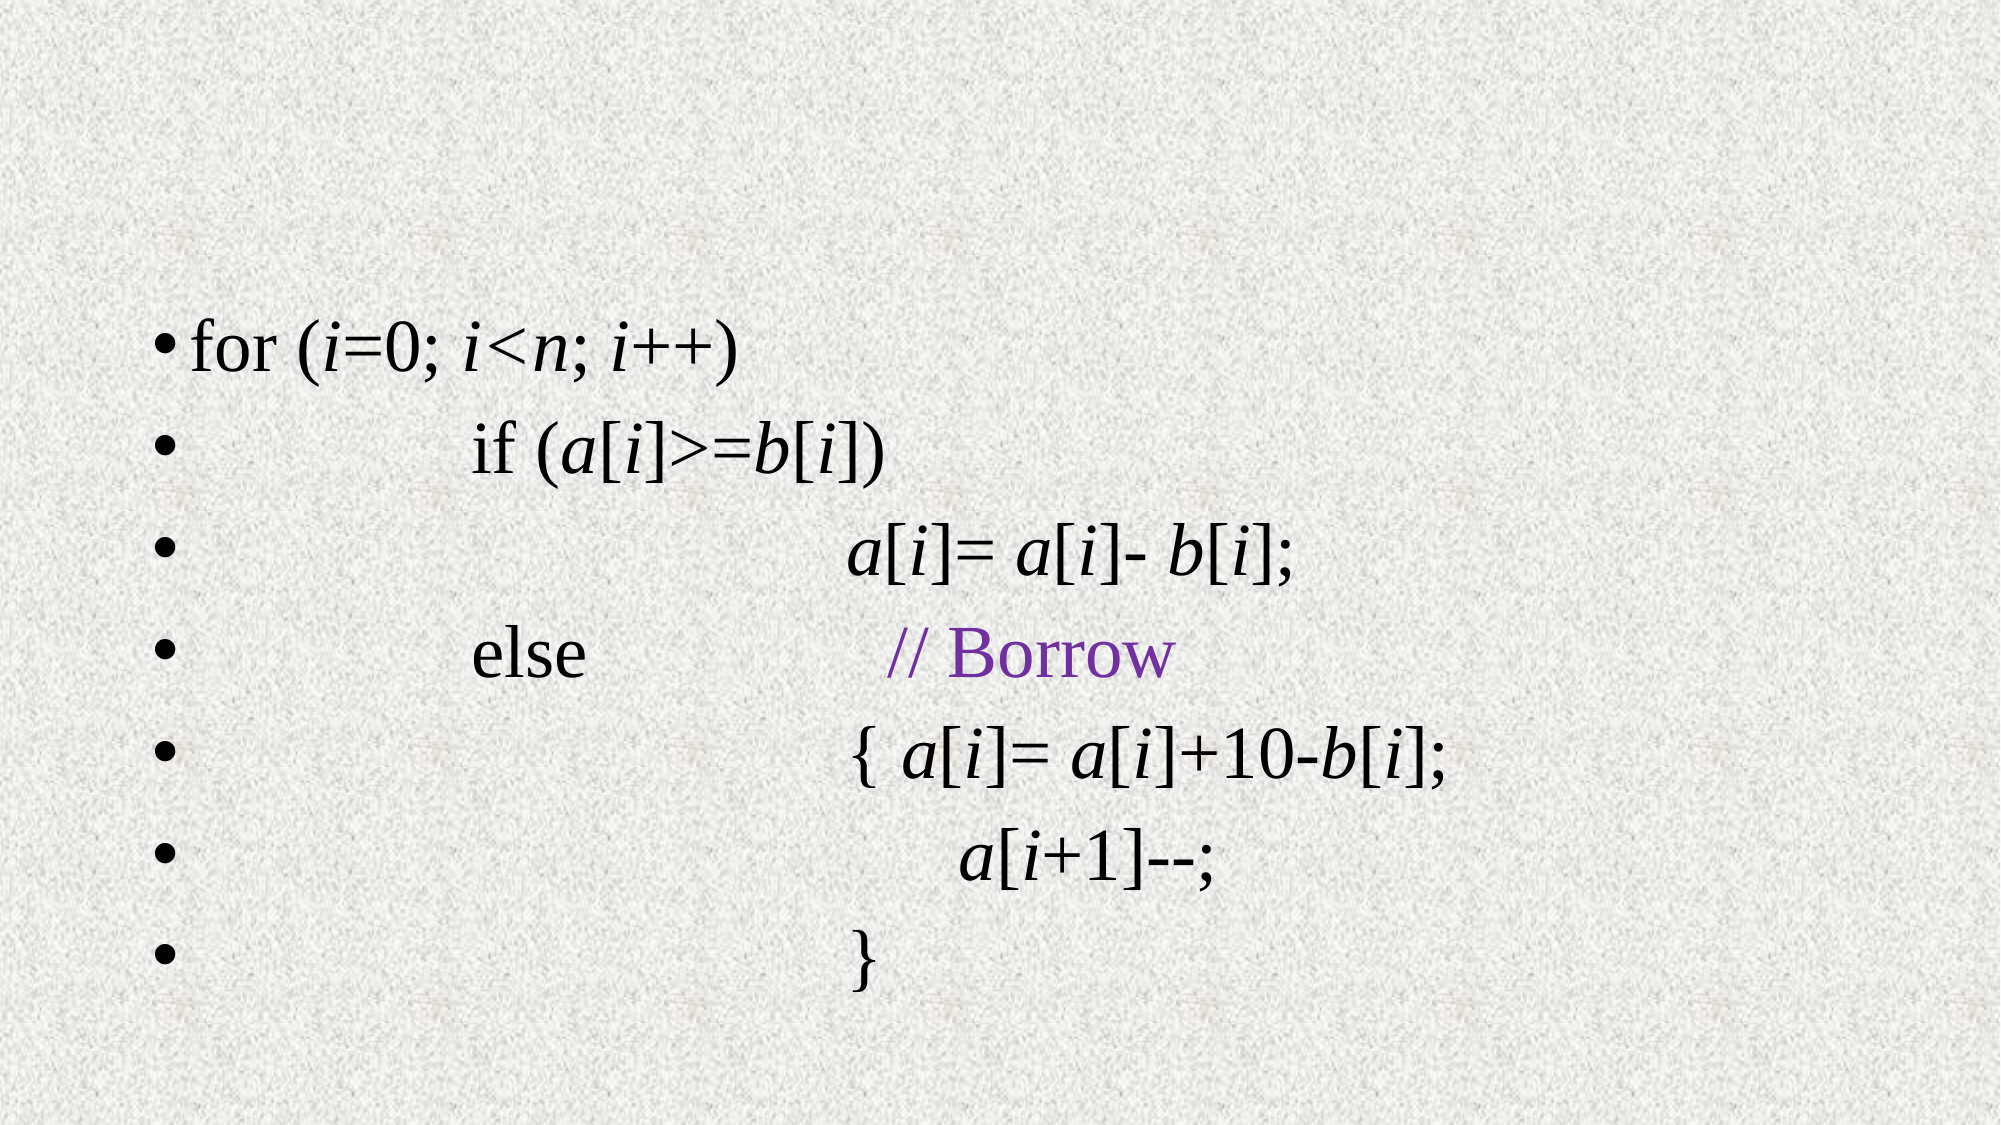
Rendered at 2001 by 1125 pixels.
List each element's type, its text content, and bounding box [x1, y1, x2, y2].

list for (i=0; i<n; i++) if (a[i]>=b[i]) a[i]= a[i]- b[i]; else // Borrow { a[i]= a[i]+10-b[i]; a[i+1]--; } [137, 299, 1863, 1014]
picture [0, 0, 2001, 1125]
